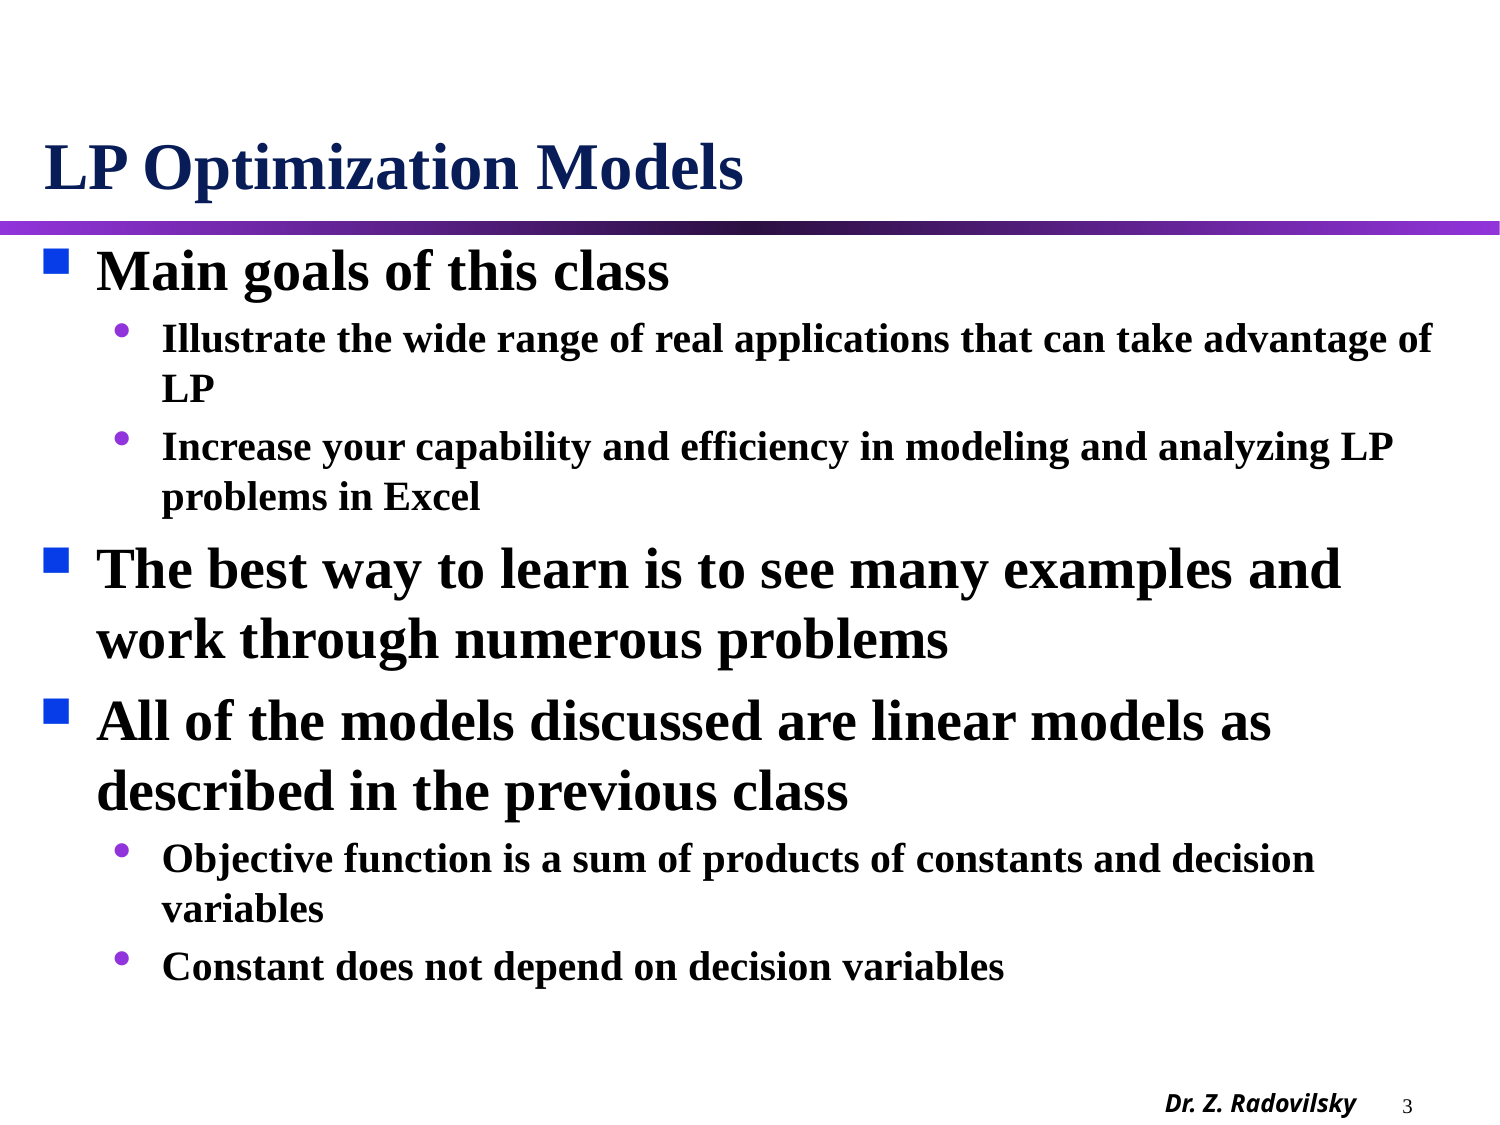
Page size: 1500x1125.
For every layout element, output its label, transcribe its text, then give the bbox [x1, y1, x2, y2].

title LP Optimization Models [29, 24, 1471, 211]
list Main goals of this class Illustrate the wide range of real applications that can take advantage of LP Increase your capability and efficiency in modeling and analyzing LP problems in Excel The best way to learn is to see many examples and work through numerous problems All of the models discussed are linear models as described in the previous class Objective function is a sum of products of constants and decision variables Constant does not depend on decision variables [24, 224, 1463, 1113]
